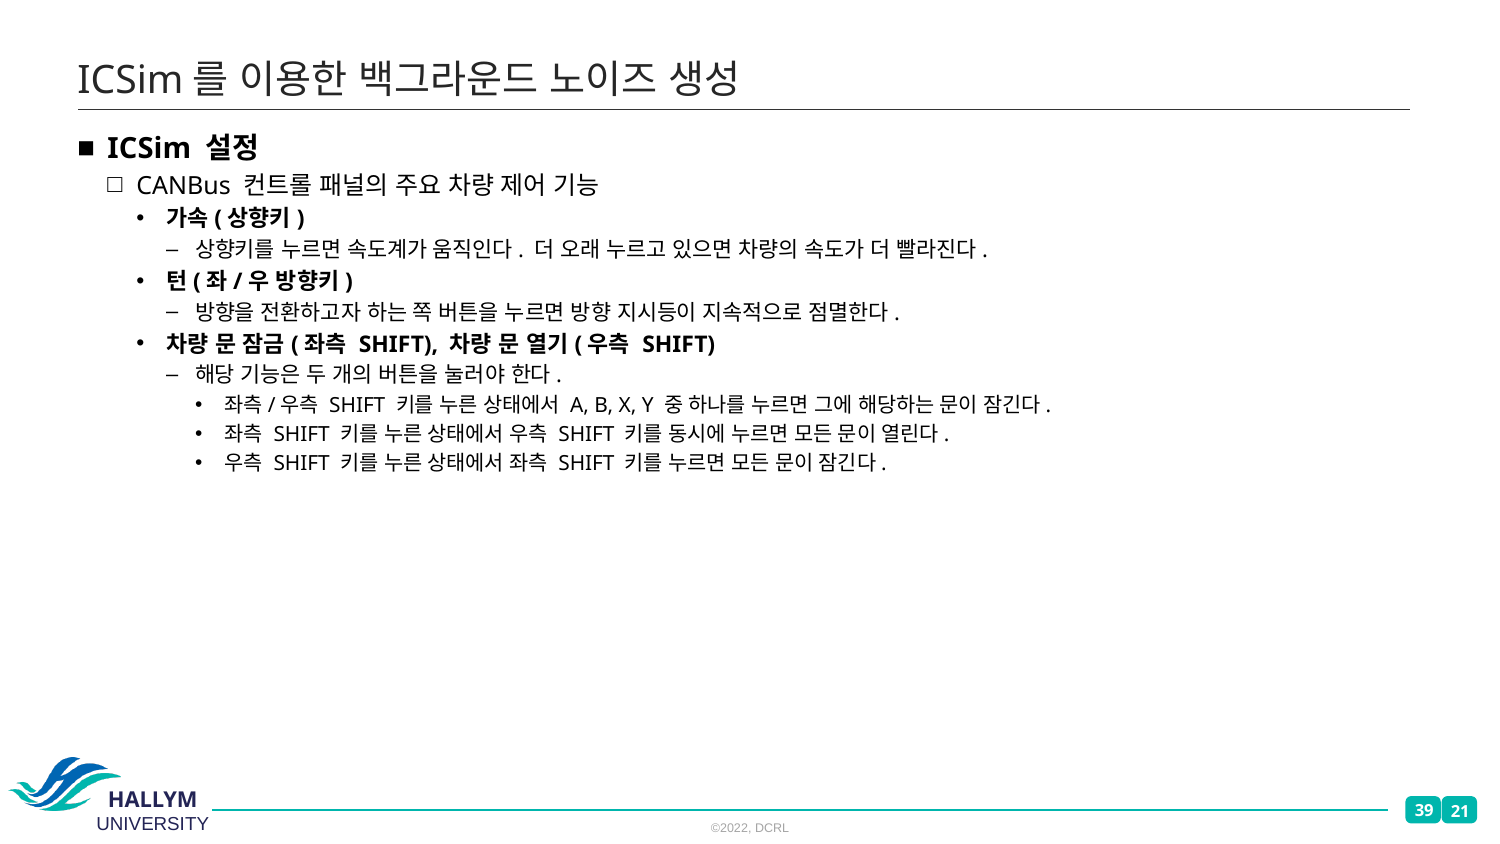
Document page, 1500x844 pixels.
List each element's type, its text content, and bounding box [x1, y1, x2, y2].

picture [8, 757, 121, 811]
title ICSim를 이용한 백그라운드 노이즈 생성 [62, 46, 1438, 110]
list ICSim 설정 CANBus 컨트롤 패널의 주요 차량 제어 기능 가속(상향키) 상향키를 누르면 속도계가 움직인다. 더 오래 누르고 있으면 차량의 속도가 더 빨라진다. 턴(좌/우 방향키) 방향을 전환하고자 하는 쪽 버튼을 누르면 방향 지시등이 지속적으로 점멸한다. 차량 문 잠금(좌측 SHIFT), 차량 문 열기(우측 SHIFT) 해당 기능은 두 개의 버튼을 눌러야 한다. 좌측/우측 SHIFT 키를 누른 상태에서 A, B, X, Y 중 하나를 누르면 그에 해당하는 문이 잠긴다. 좌측 SHIFT 키를 누른 상태에서 우측 SHIFT 키를 동시에 누르면 모든 문이 열린다. 우측 SHIFT 키를 누른 상태에서 좌측 SHIFT 키를 누르면 모든 문이 잠긴다. [62, 121, 1438, 760]
